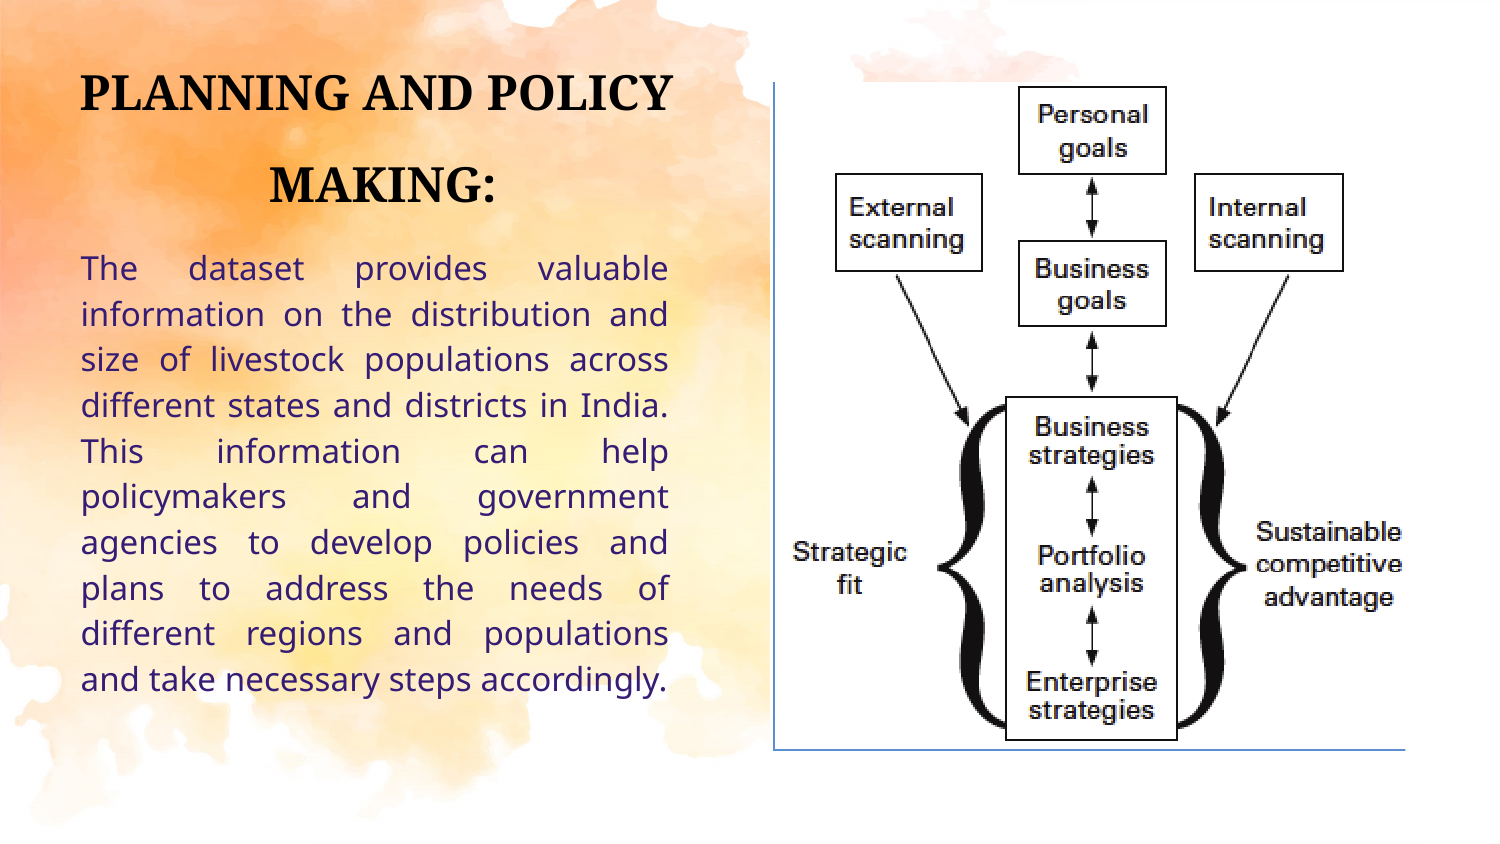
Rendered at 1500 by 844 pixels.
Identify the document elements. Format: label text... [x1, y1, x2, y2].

list The dataset provides valuable information on the distribution and size of livestock populations across different states and districts in India. This information can help policymakers and government agencies to develop policies and plans to address the needs of different regions and populations and take necessary steps accordingly. [65, 226, 685, 733]
picture [0, 0, 1500, 844]
title PLANNING AND POLICY MAKING: [24, 38, 742, 211]
